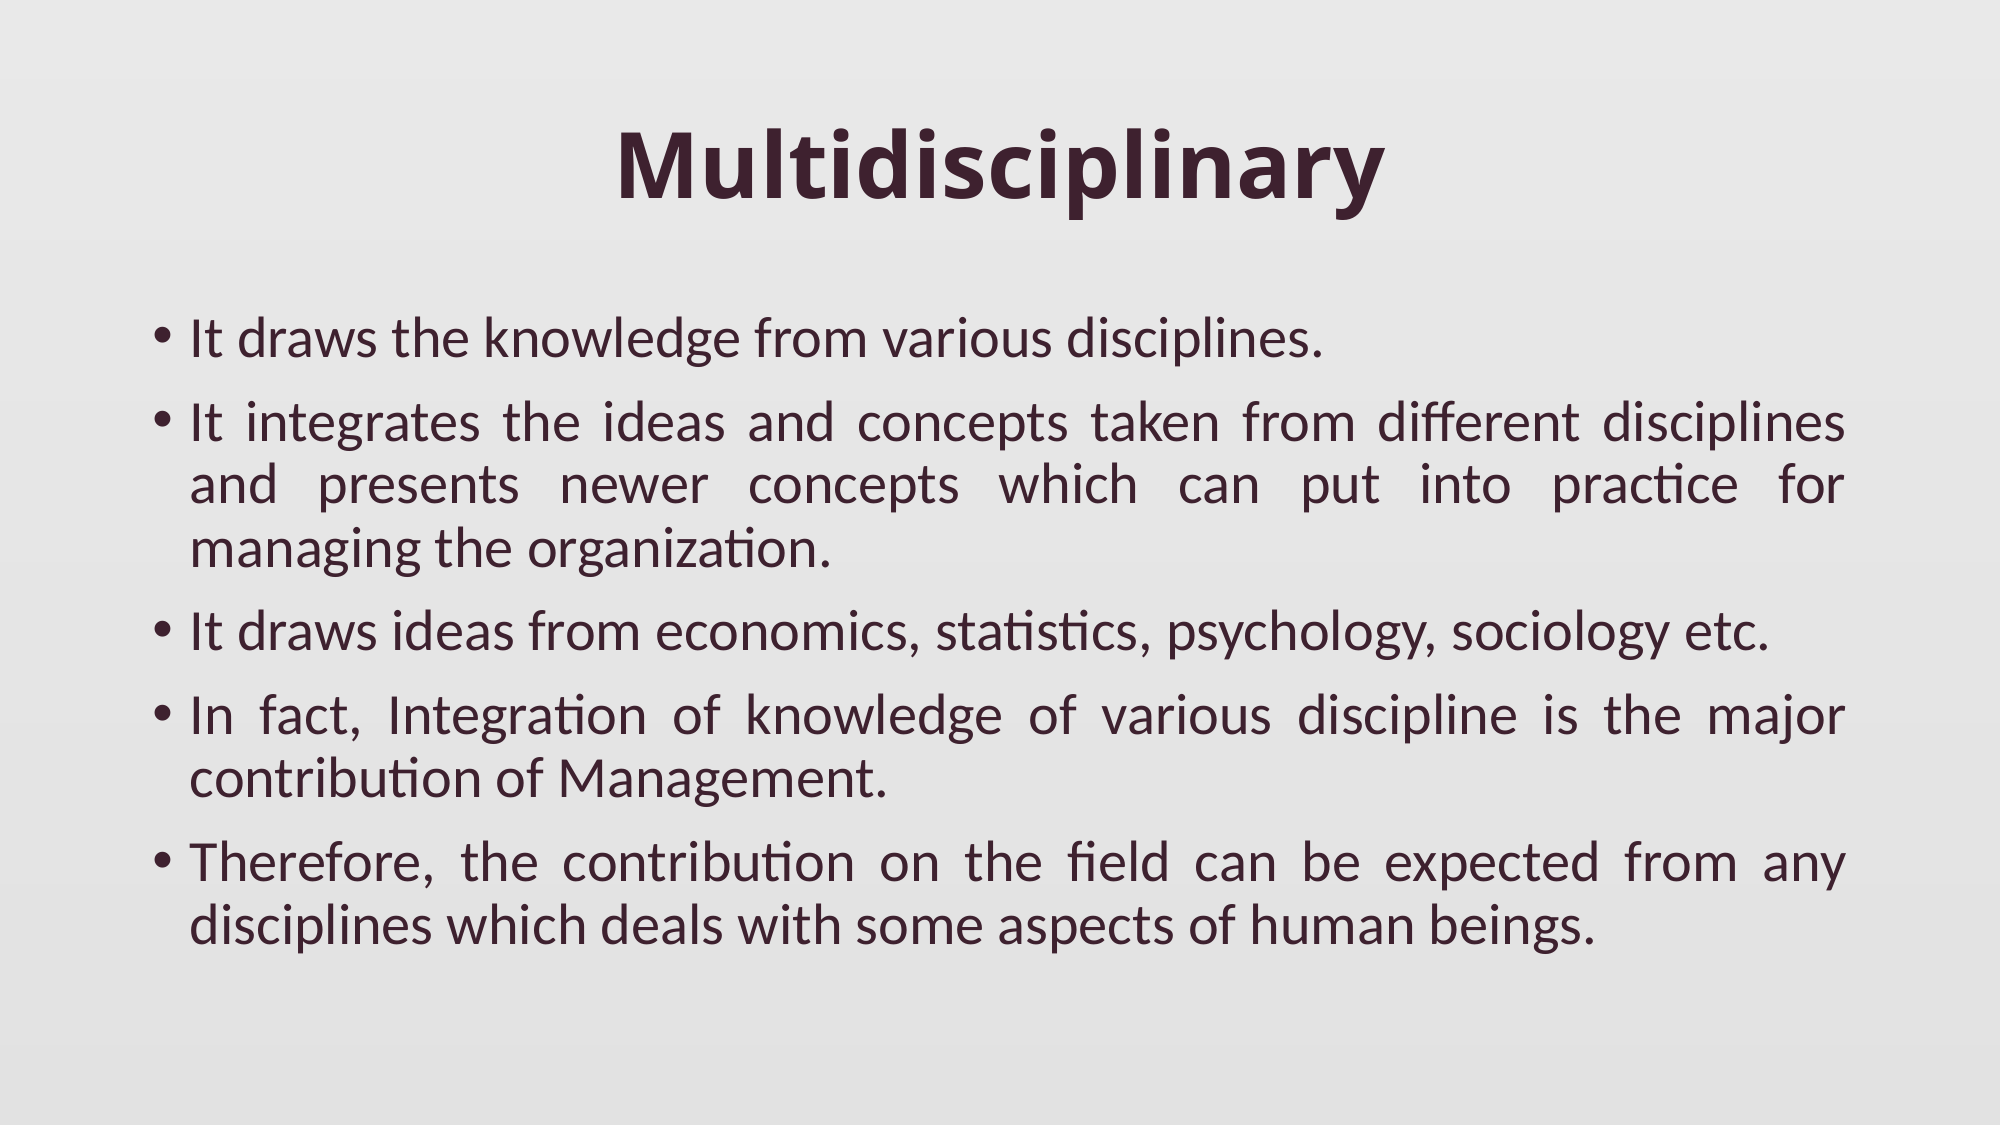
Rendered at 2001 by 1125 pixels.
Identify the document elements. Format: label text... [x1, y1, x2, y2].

list It draws the knowledge from various disciplines. It integrates the ideas and concepts taken from different disciplines and presents newer concepts which can put into practice for managing the organization. It draws ideas from economics, statistics, psychology, sociology etc. In fact, Integration of knowledge of various discipline is the major contribution of Management. Therefore, the contribution on the field can be expected from any disciplines which deals with some aspects of human beings. [137, 299, 1863, 1014]
title Multidisciplinary [137, 59, 1863, 278]
